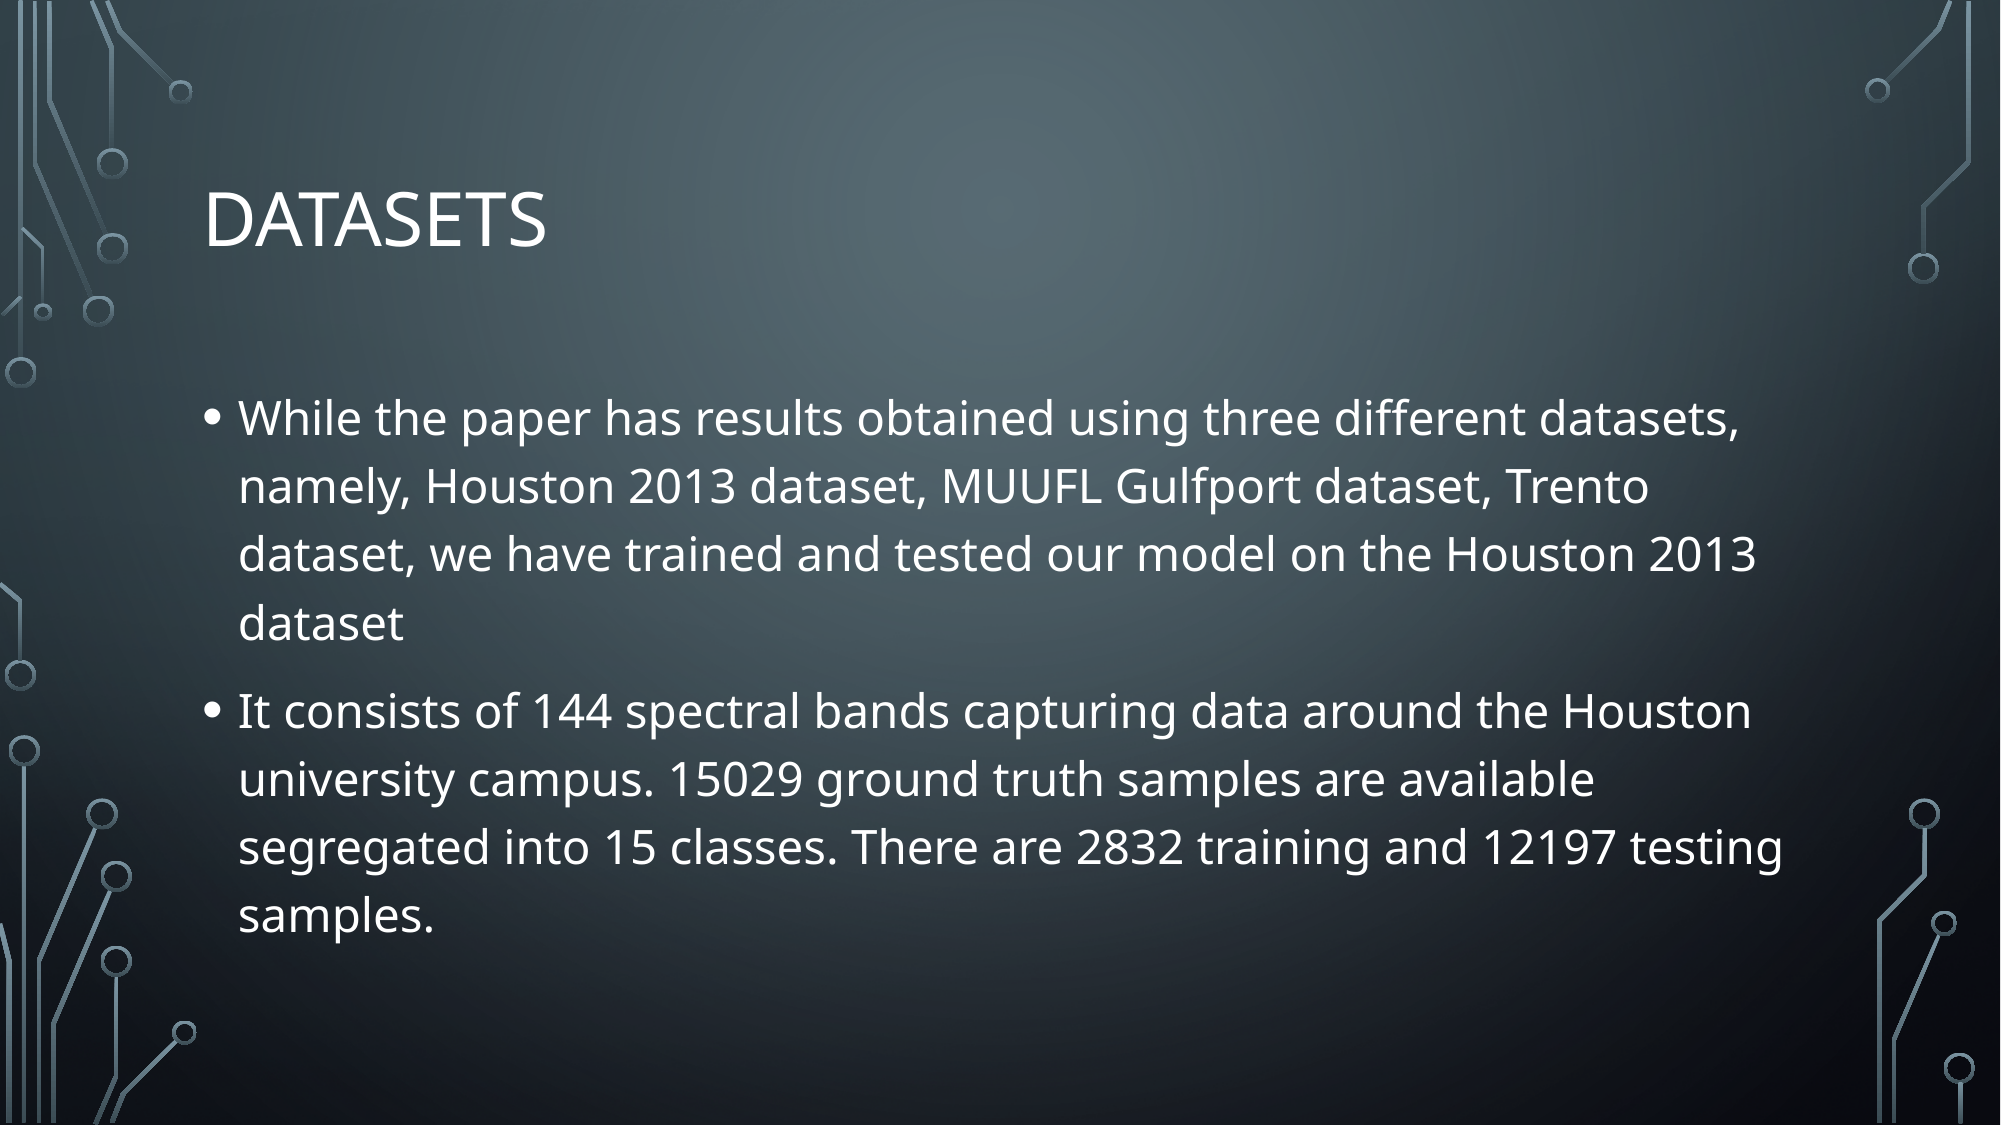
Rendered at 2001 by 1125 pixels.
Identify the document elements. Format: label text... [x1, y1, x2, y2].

title DATASETS [187, 101, 1813, 344]
list While the paper has results obtained using three different datasets, namely, Houston 2013 dataset, MUUFL Gulfport dataset, Trento dataset, we have trained and tested our model on the Houston 2013 dataset It consists of 144 spectral bands capturing data around the Houston university campus. 15029 ground truth samples are available segregated into 15 classes. There are 2832 training and 12197 testing samples. [187, 369, 1813, 950]
